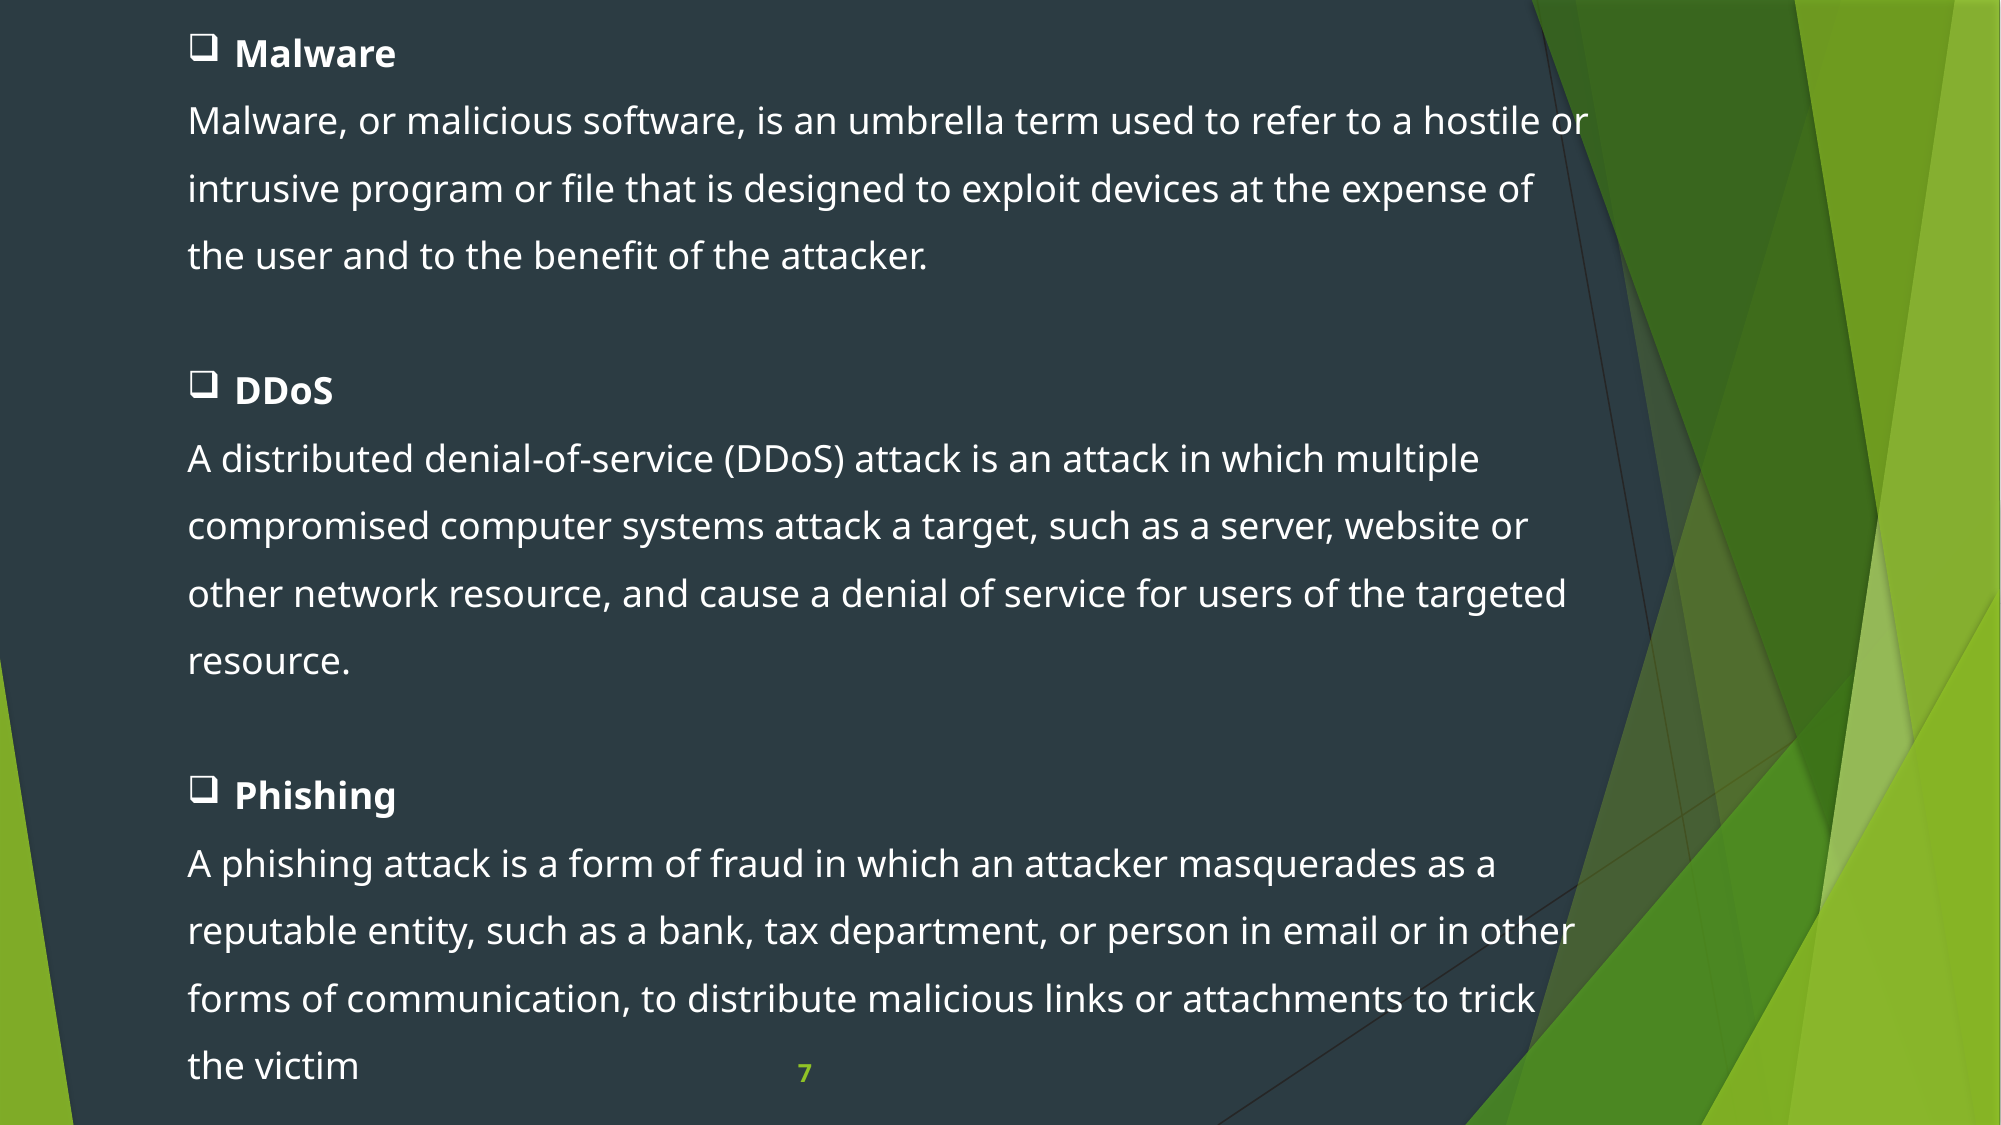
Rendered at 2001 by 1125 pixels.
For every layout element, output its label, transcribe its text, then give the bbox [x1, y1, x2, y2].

text_box Malware Malware, or malicious software, is an umbrella term used to refer to a hostile or intrusive program or file that is designed to exploit devices at the expense of the user and to the benefit of the attacker. DDoS A distributed denial-of-service (DDoS) attack is an attack in which multiple compromised computer systems attack a target, such as a server, website or other network resource, and cause a denial of service for users of the targeted resource. Phishing A phishing attack is a form of fraud in which an attacker masquerades as a reputable entity, such as a bank, tax department, or person in email or in other forms of communication, to distribute malicious links or attachments to trick the victim [172, 0, 1609, 1125]
